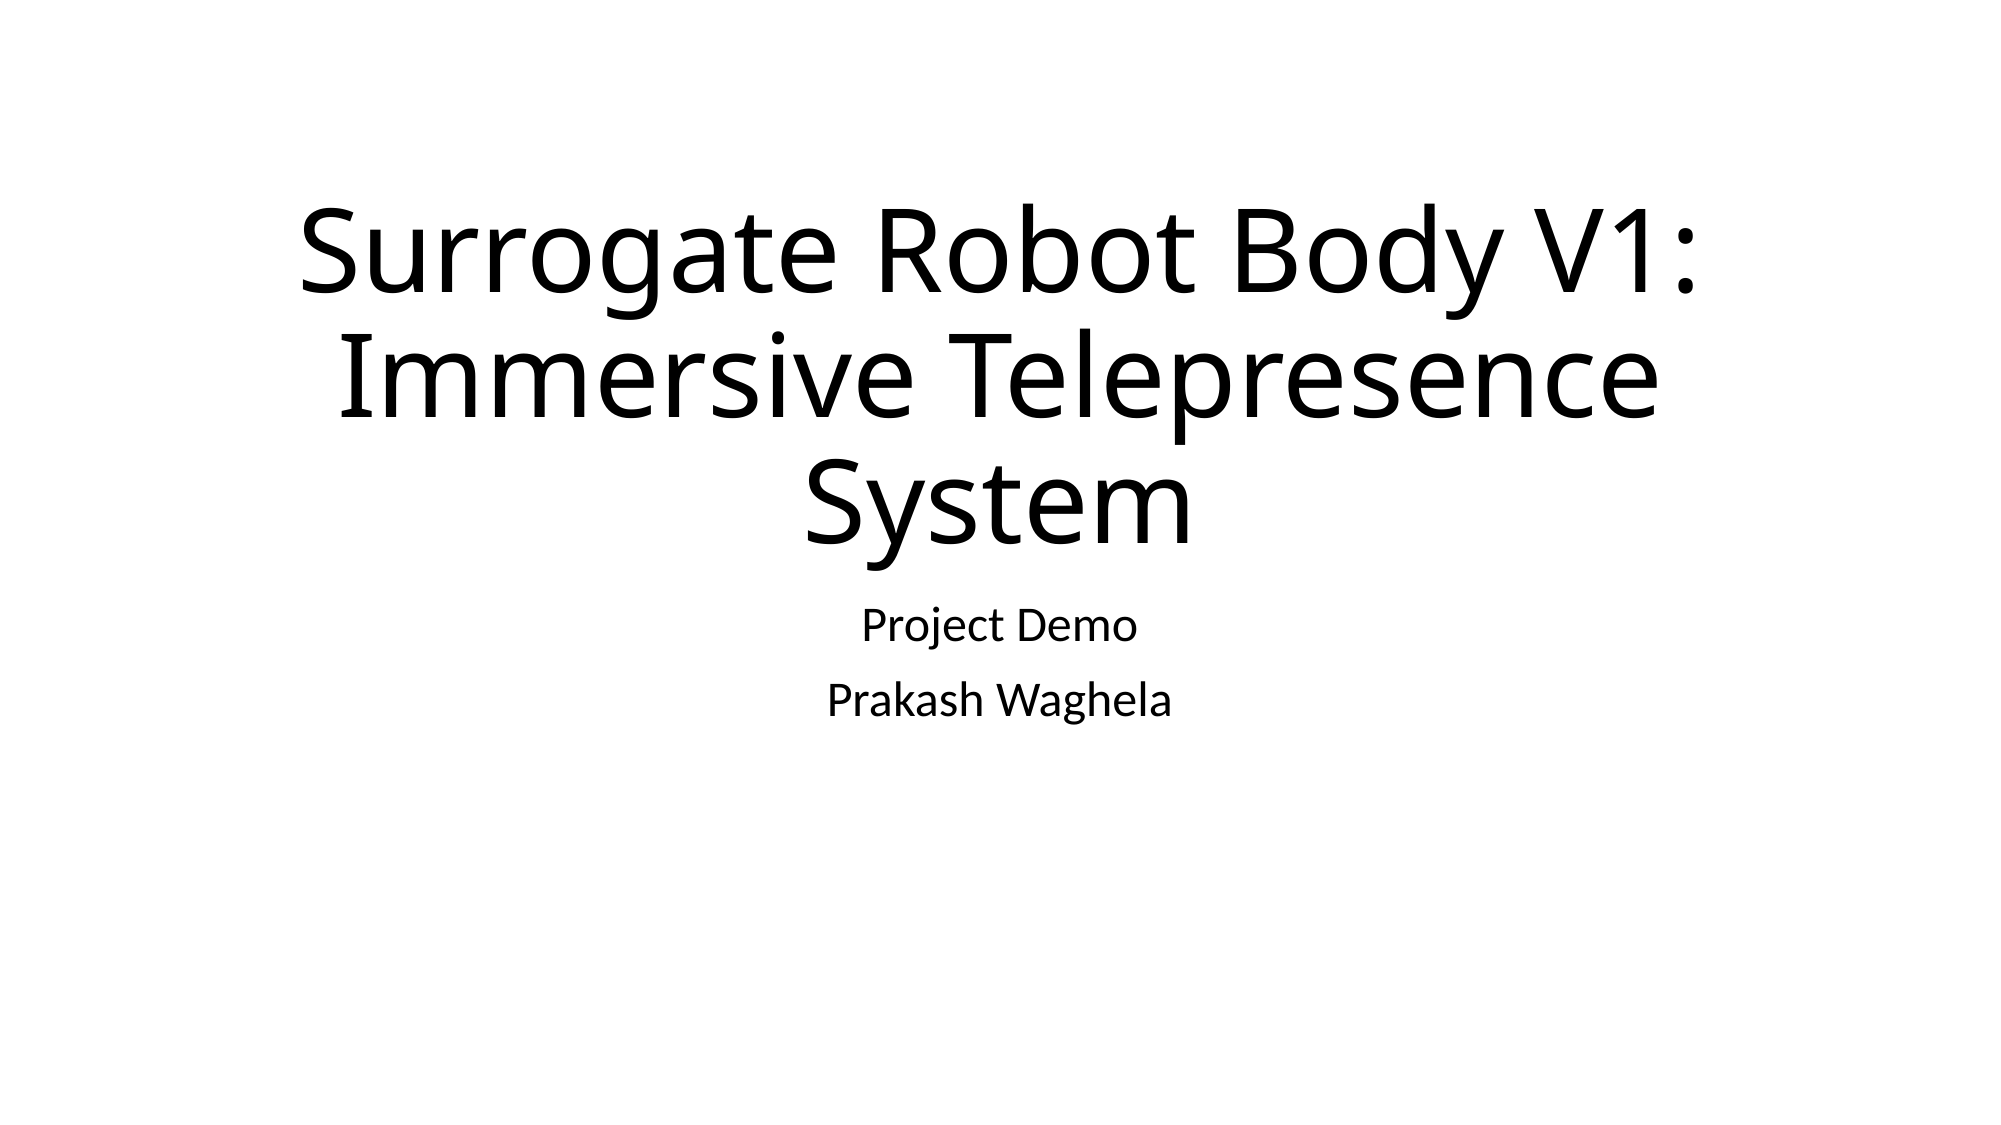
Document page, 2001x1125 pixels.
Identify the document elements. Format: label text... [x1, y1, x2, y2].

subtitle Project Demo Prakash Waghela [249, 590, 1750, 863]
title Surrogate Robot Body V1: Immersive Telepresence System [249, 184, 1750, 576]
